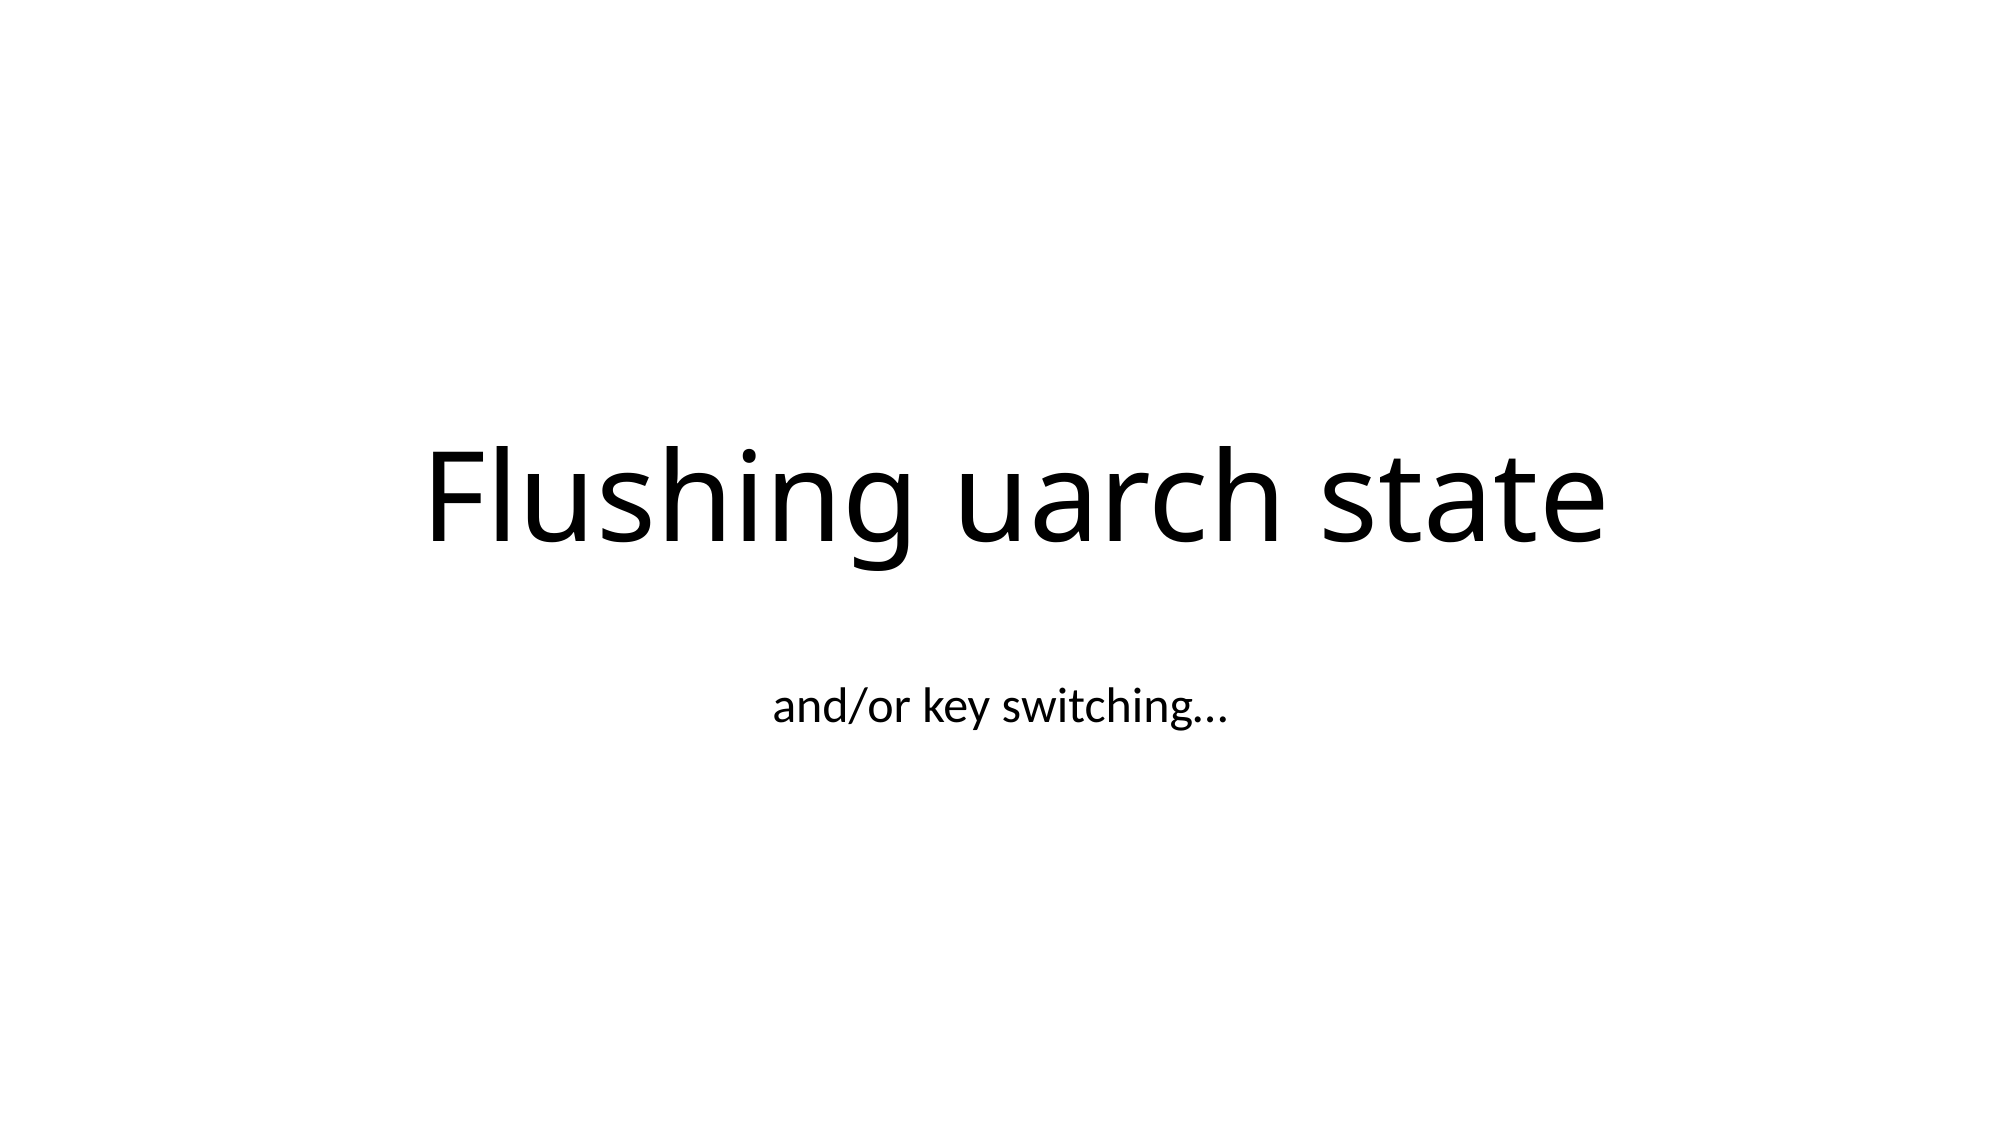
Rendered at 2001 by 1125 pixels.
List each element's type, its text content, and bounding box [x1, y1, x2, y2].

title Flushing uarch state [249, 184, 1750, 576]
subtitle and/or key switching… [249, 590, 1750, 863]
